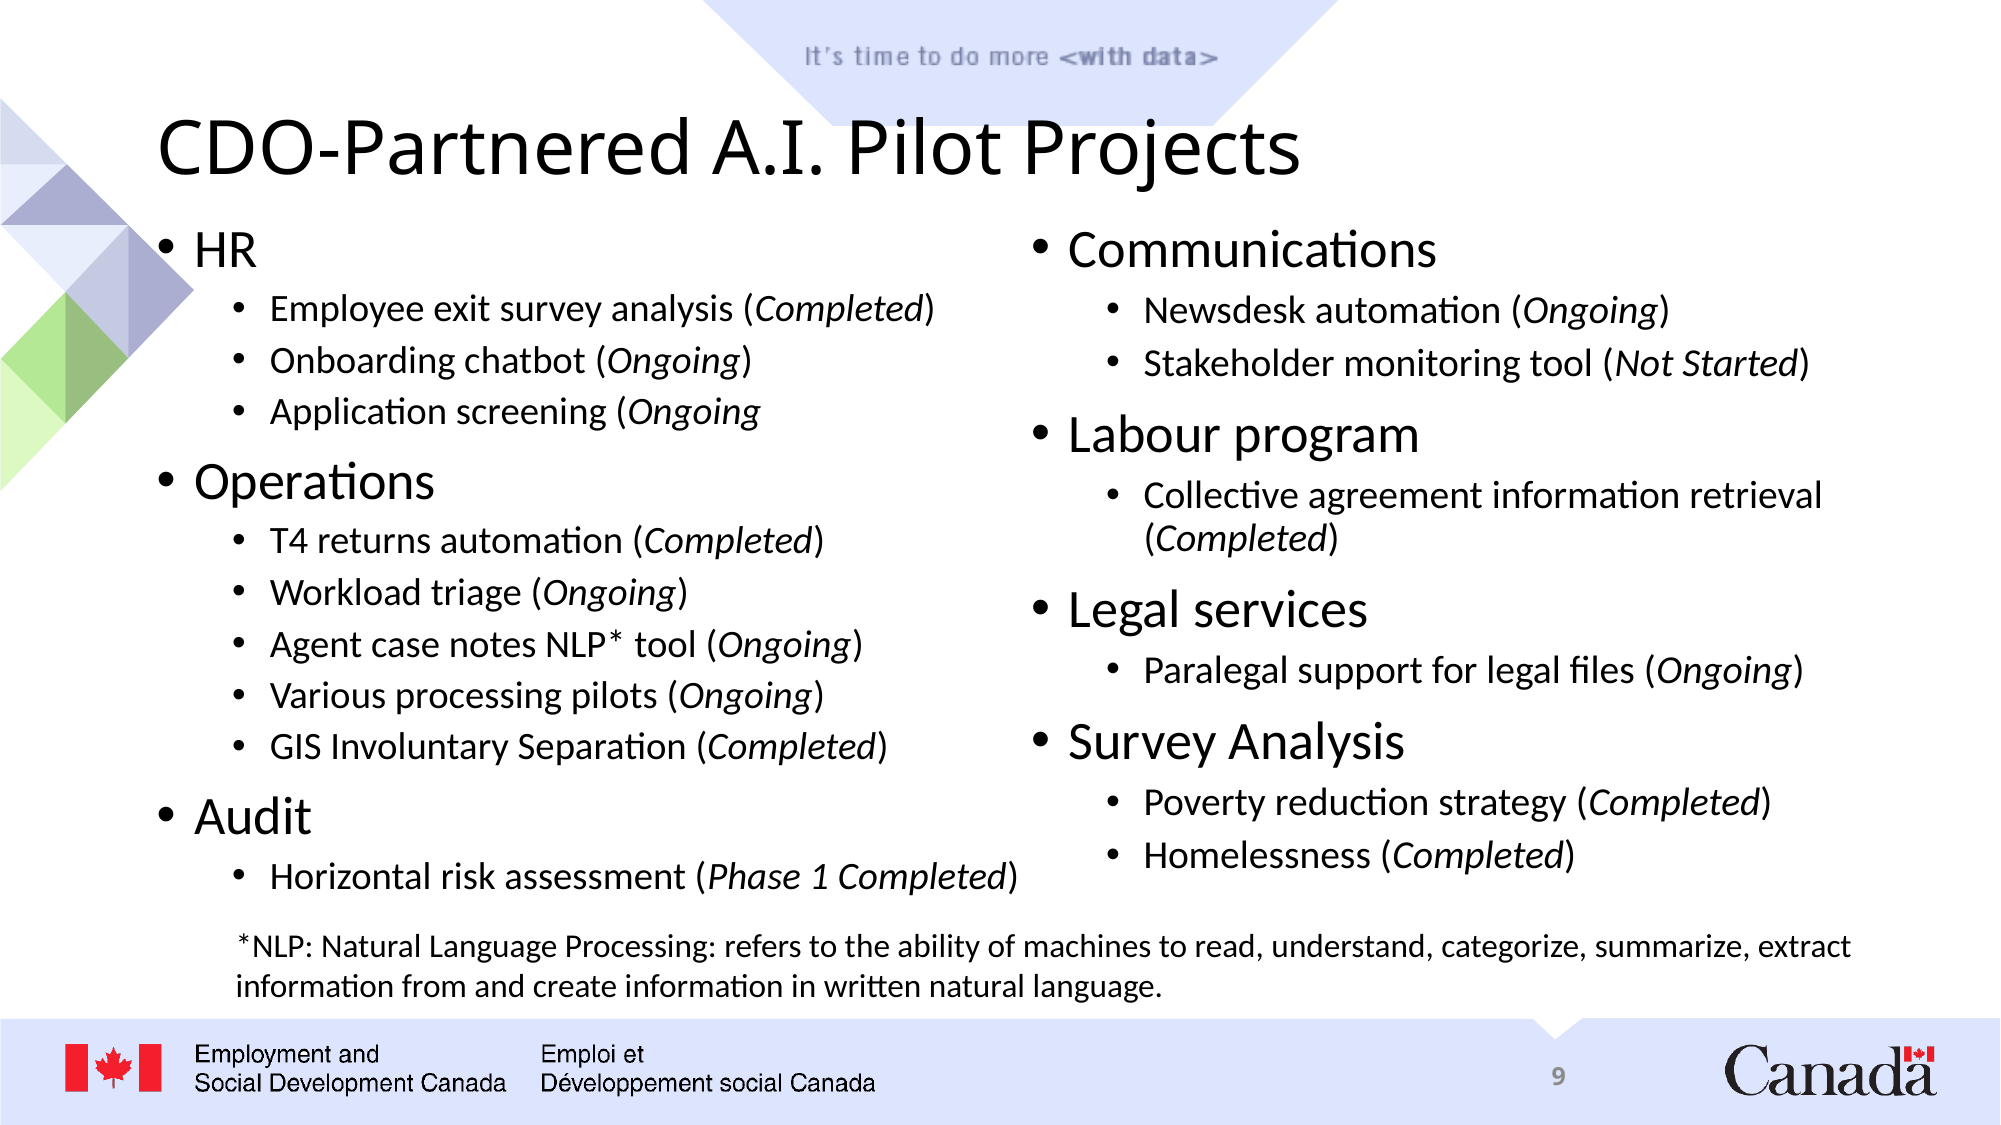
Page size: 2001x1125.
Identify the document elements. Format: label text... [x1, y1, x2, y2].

text_box *NLP: Natural Language Processing: refers to the ability of machines to read, understand, categorize, summarize, extract information from and create information in written natural language. [220, 917, 1971, 1057]
title CDO-Partnered A.I. Pilot Projects [141, 41, 1784, 212]
list HR Employee exit survey analysis (Completed) Onboarding chatbot (Ongoing) Application screening (Ongoing Operations T4 returns automation (Completed) Workload triage (Ongoing) Agent case notes NLP* tool (Ongoing) Various processing pilots (Ongoing) GIS Involuntary Separation (Completed) Audit Horizontal risk assessment (Phase 1 Completed) [141, 212, 1015, 927]
slide_number 9 [1536, 1057, 1579, 1108]
picture [0, 0, 2001, 1125]
text_box Communications Newsdesk automation (Ongoing) Stakeholder monitoring tool (Not Started) Labour program Collective agreement information retrieval (Completed) Legal services Paralegal support for legal files (Ongoing) Survey Analysis Poverty reduction strategy (Completed) Homelessness (Completed) [1015, 212, 1863, 917]
